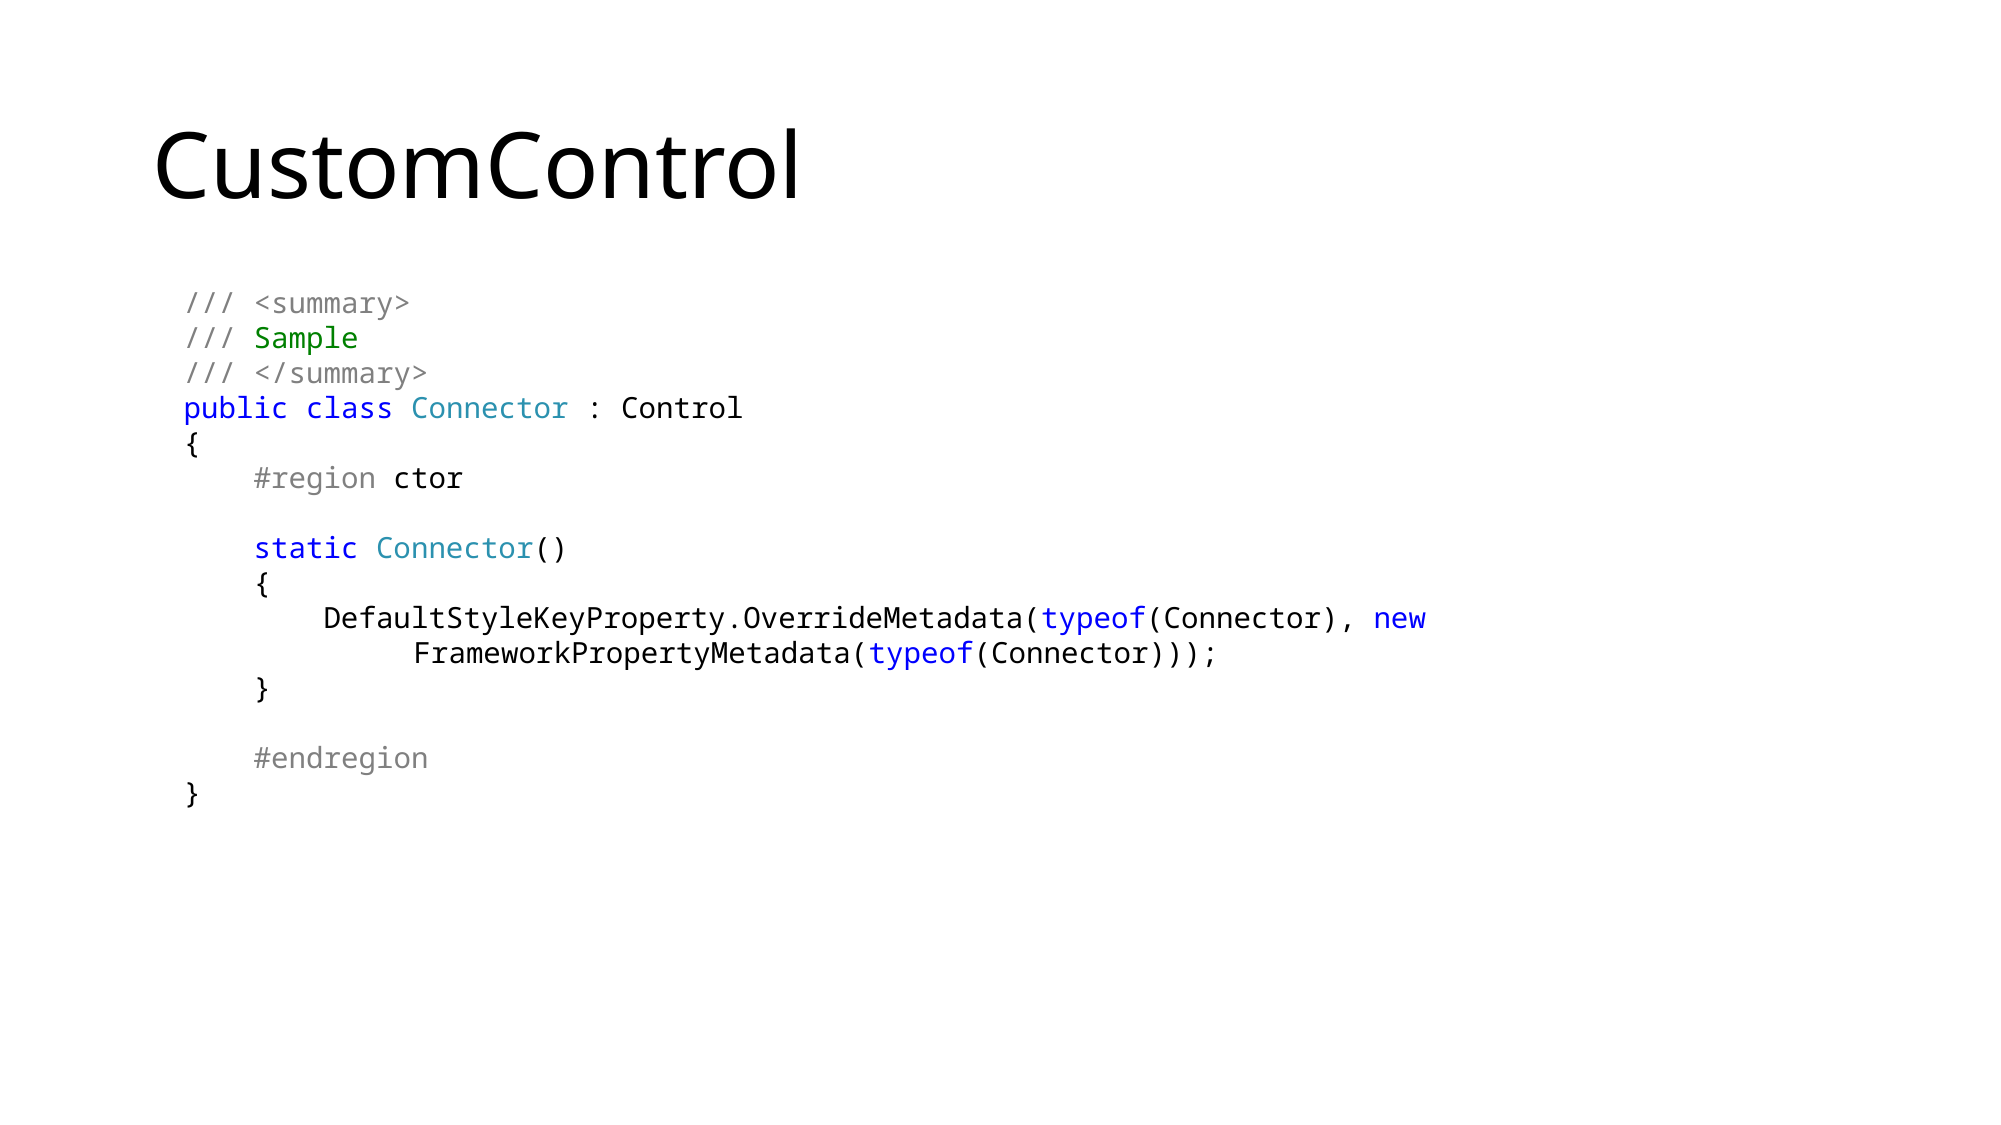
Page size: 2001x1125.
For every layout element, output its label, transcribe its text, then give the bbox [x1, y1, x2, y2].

text_box /// <summary> /// Sample /// </summary> public class Connector : Control { #region ctor static Connector() { DefaultStyleKeyProperty.OverrideMetadata(typeof(Connector), new FrameworkPropertyMetadata(typeof(Connector))); } #endregion } [98, 277, 1954, 817]
title CustomControl [137, 59, 1863, 277]
